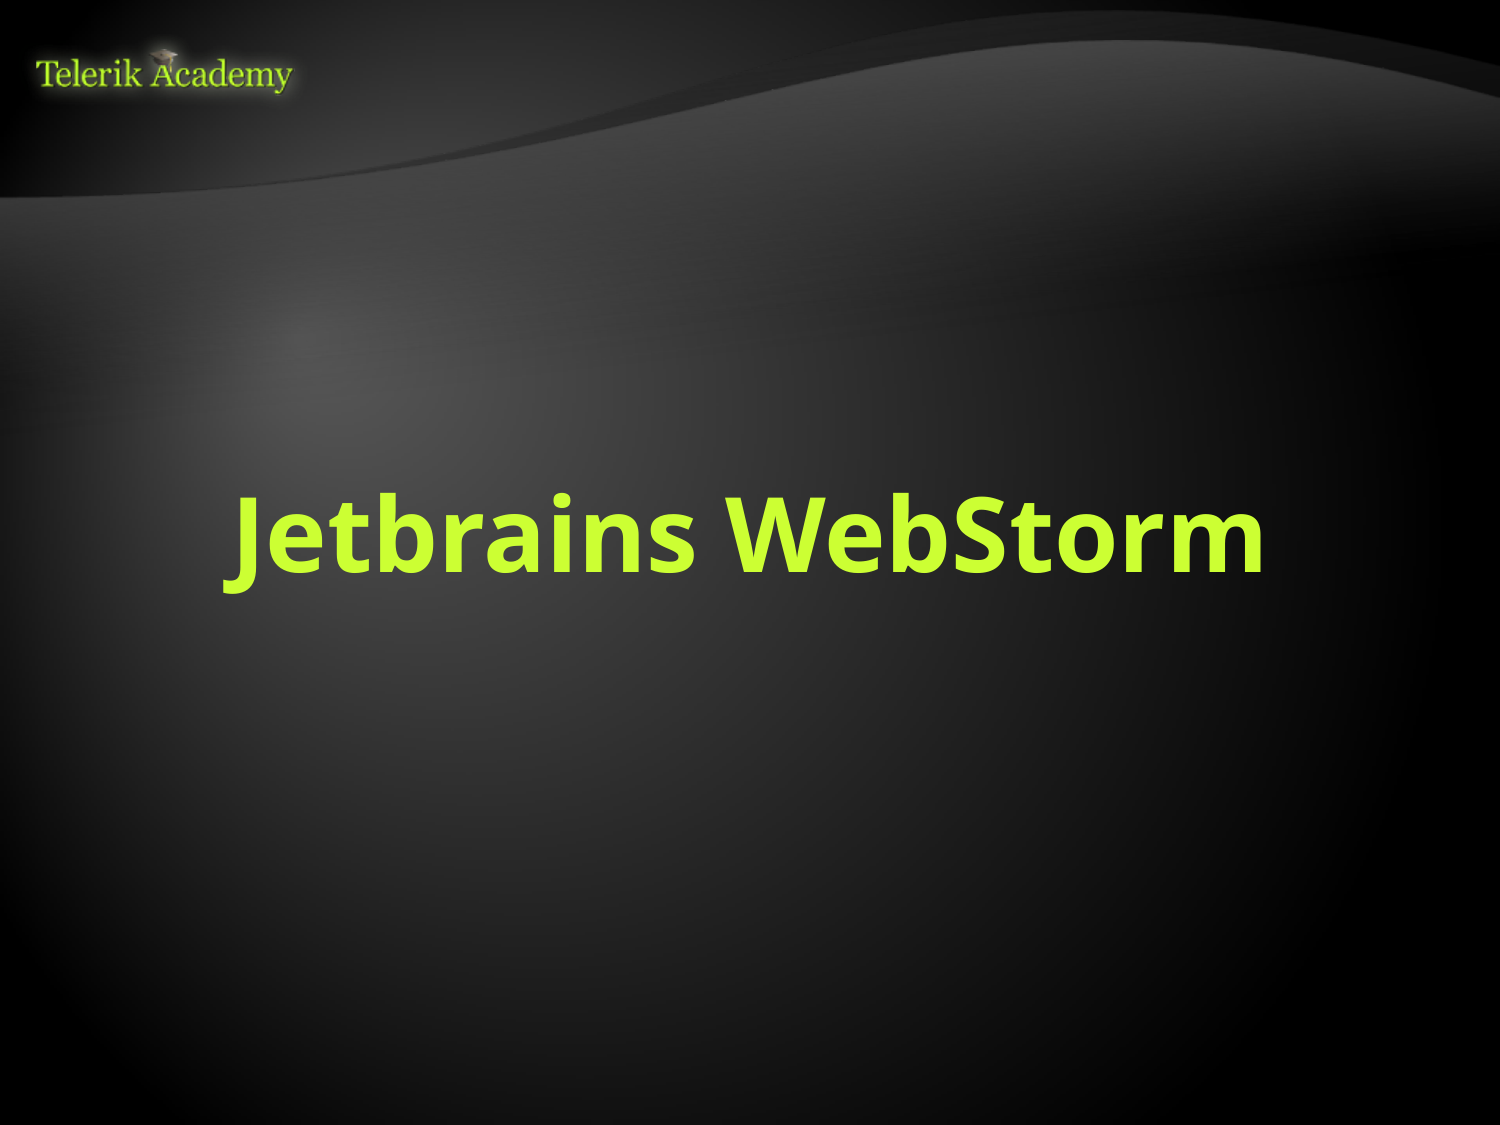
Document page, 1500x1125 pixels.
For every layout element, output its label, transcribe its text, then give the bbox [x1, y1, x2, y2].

title Jetbrains WebStorm [99, 479, 1400, 592]
picture [0, 0, 1500, 1125]
